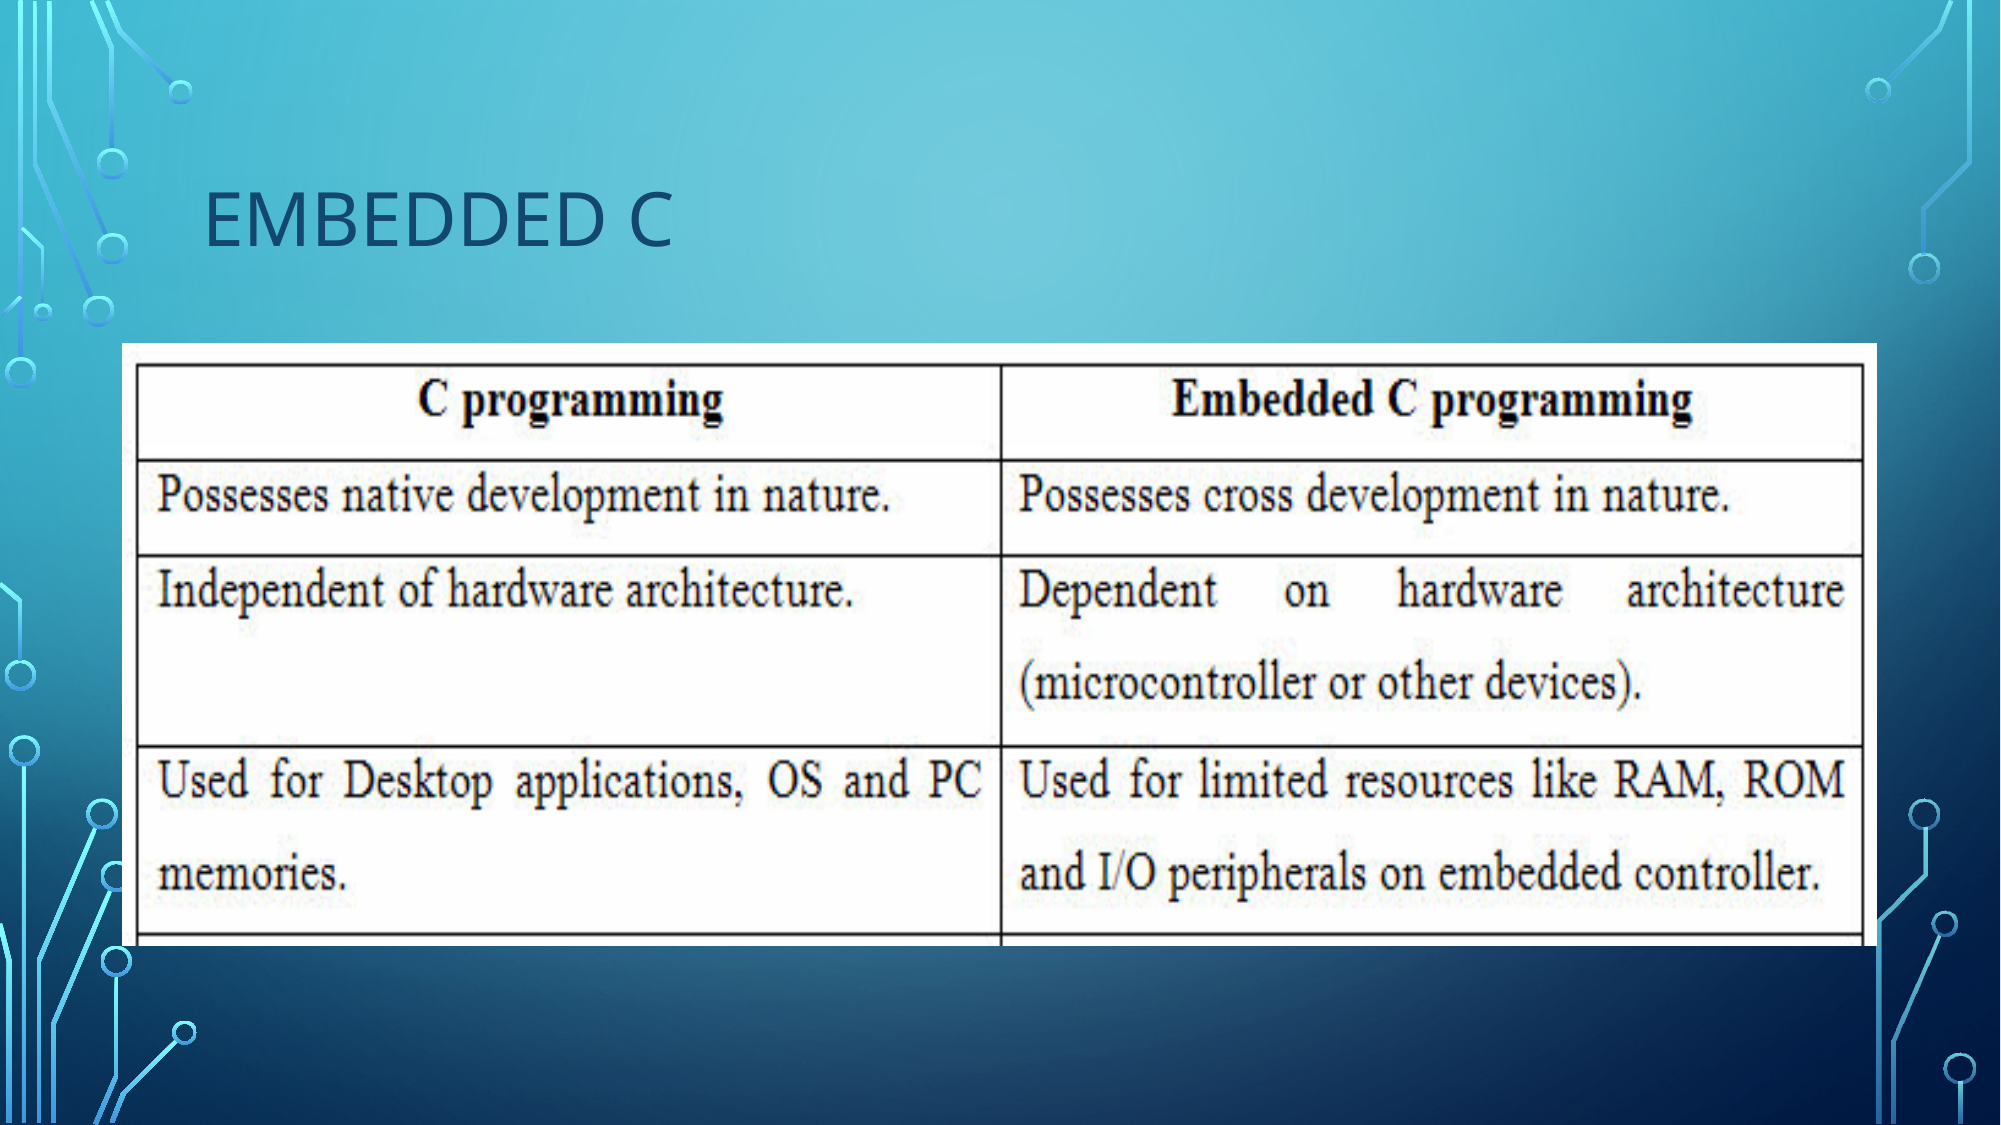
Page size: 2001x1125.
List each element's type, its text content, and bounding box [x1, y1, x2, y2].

title Embedded C [187, 101, 1813, 343]
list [122, 343, 1878, 946]
